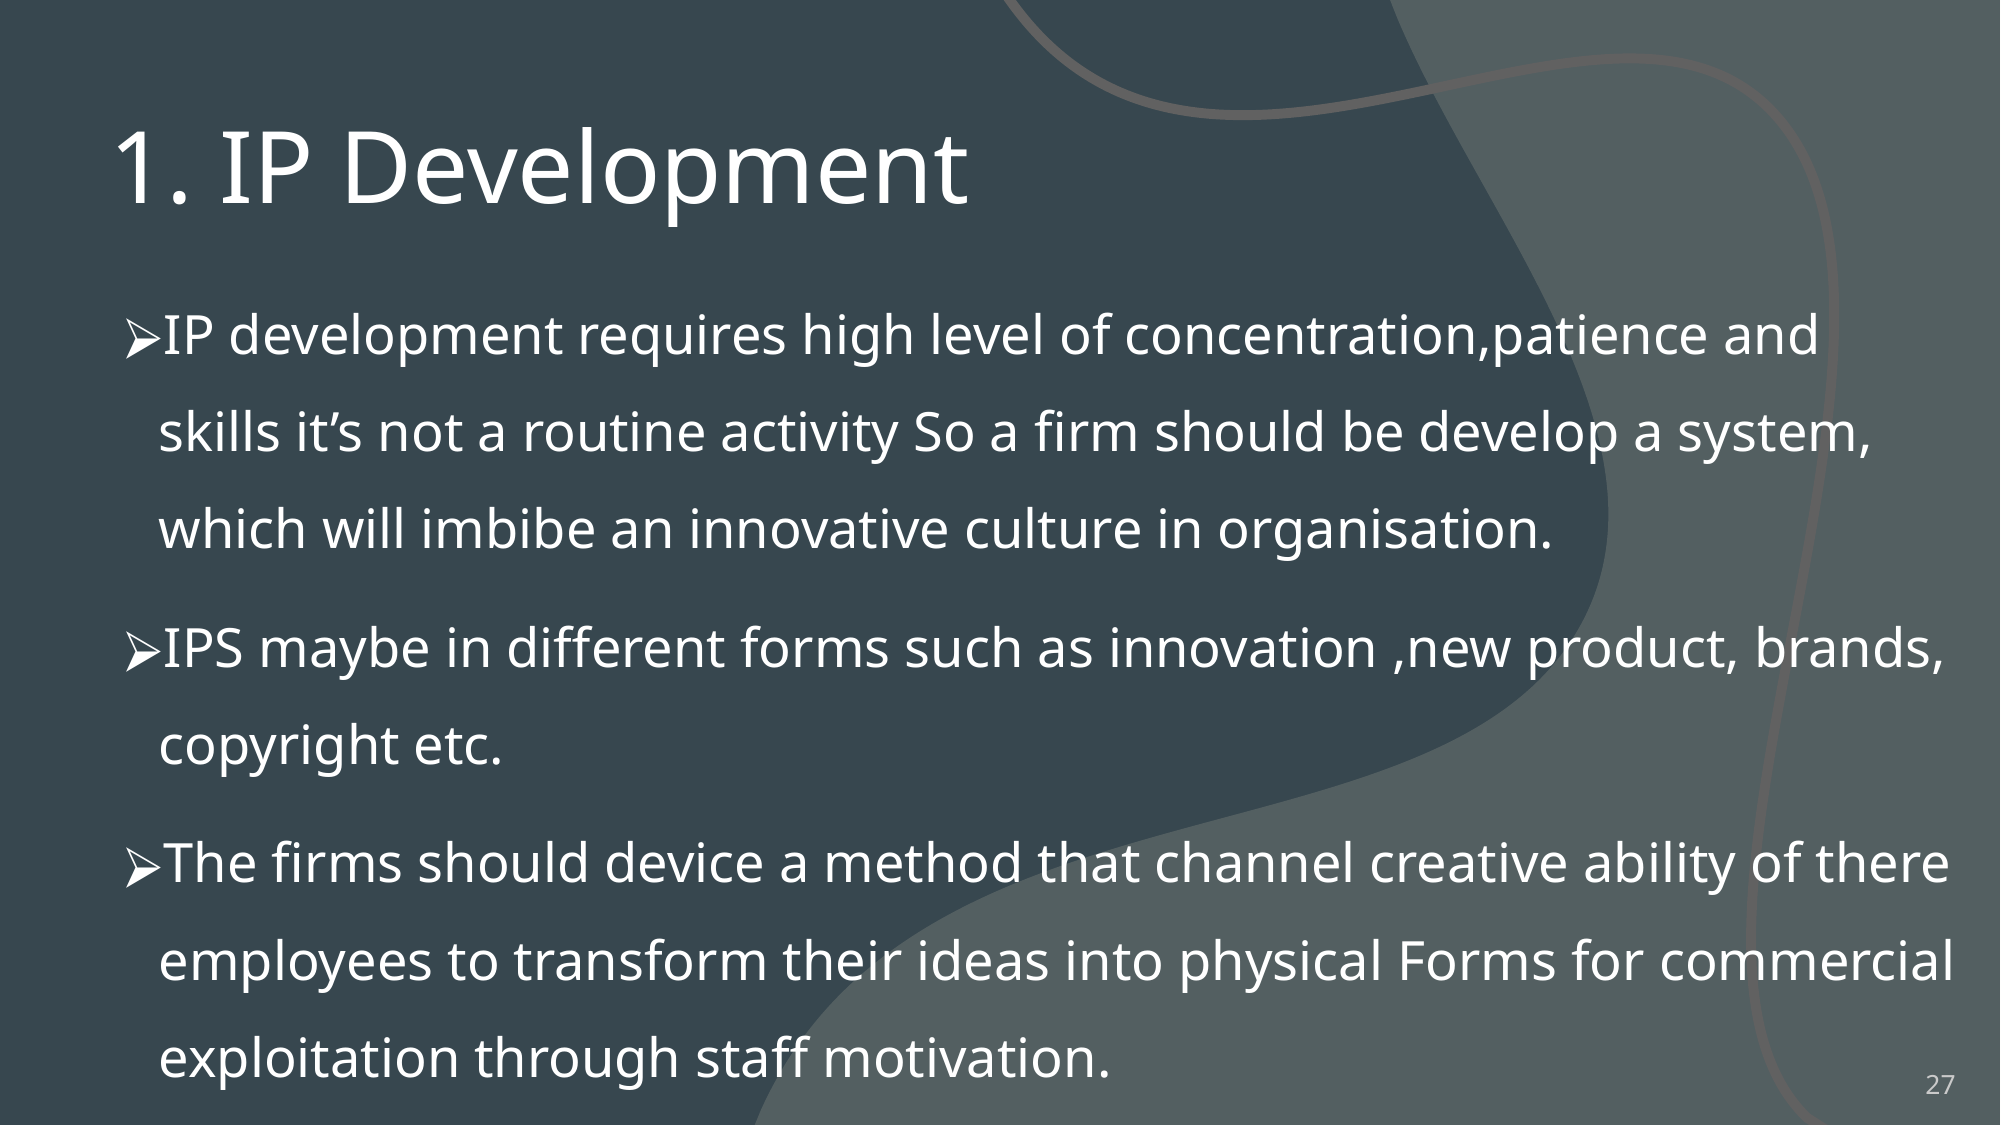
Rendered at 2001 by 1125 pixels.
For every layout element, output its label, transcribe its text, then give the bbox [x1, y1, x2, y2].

list IP development requires high level of concentration,patience and skills it’s not a routine activity So a firm should be develop a system, which will imbibe an innovative culture in organisation. IPS maybe in different forms such as innovation ,new product, brands, copyright etc. The firms should device a method that channel creative ability of there employees to transform their ideas into physical Forms for commercial exploitation through staff motivation. [106, 259, 1974, 896]
slide_number [60, 1060, 222, 1112]
slide_number ‹#› [1808, 1060, 1971, 1112]
footer [718, 1060, 1283, 1112]
title 1. IP Development [94, 115, 1820, 227]
